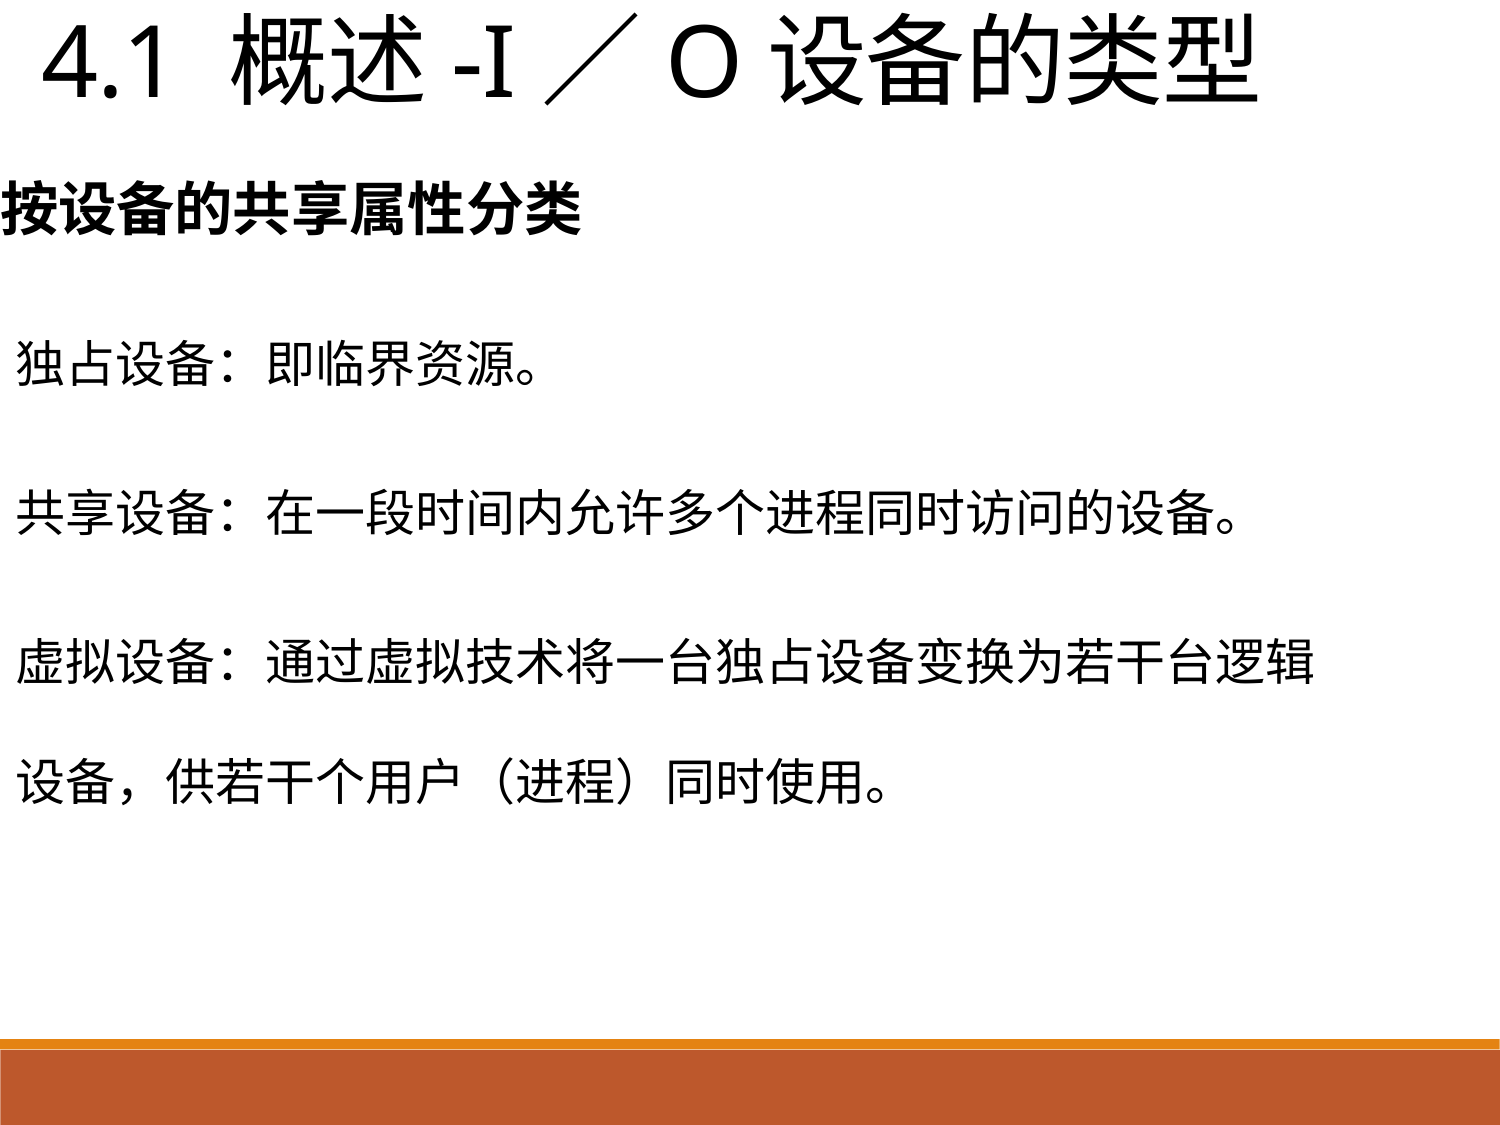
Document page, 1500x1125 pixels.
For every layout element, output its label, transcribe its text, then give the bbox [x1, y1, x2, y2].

list 按设备的共享属性分类 独占设备：即临界资源。 共享设备：在一段时间内允许多个进程同时访问的设备。 虚拟设备：通过虚拟技术将一台独占设备变换为若干台逻辑设备，供若干个用户（进程）同时使用。 [0, 172, 1329, 848]
title 4.1 概述-I／O设备的类型 [0, 0, 1500, 126]
